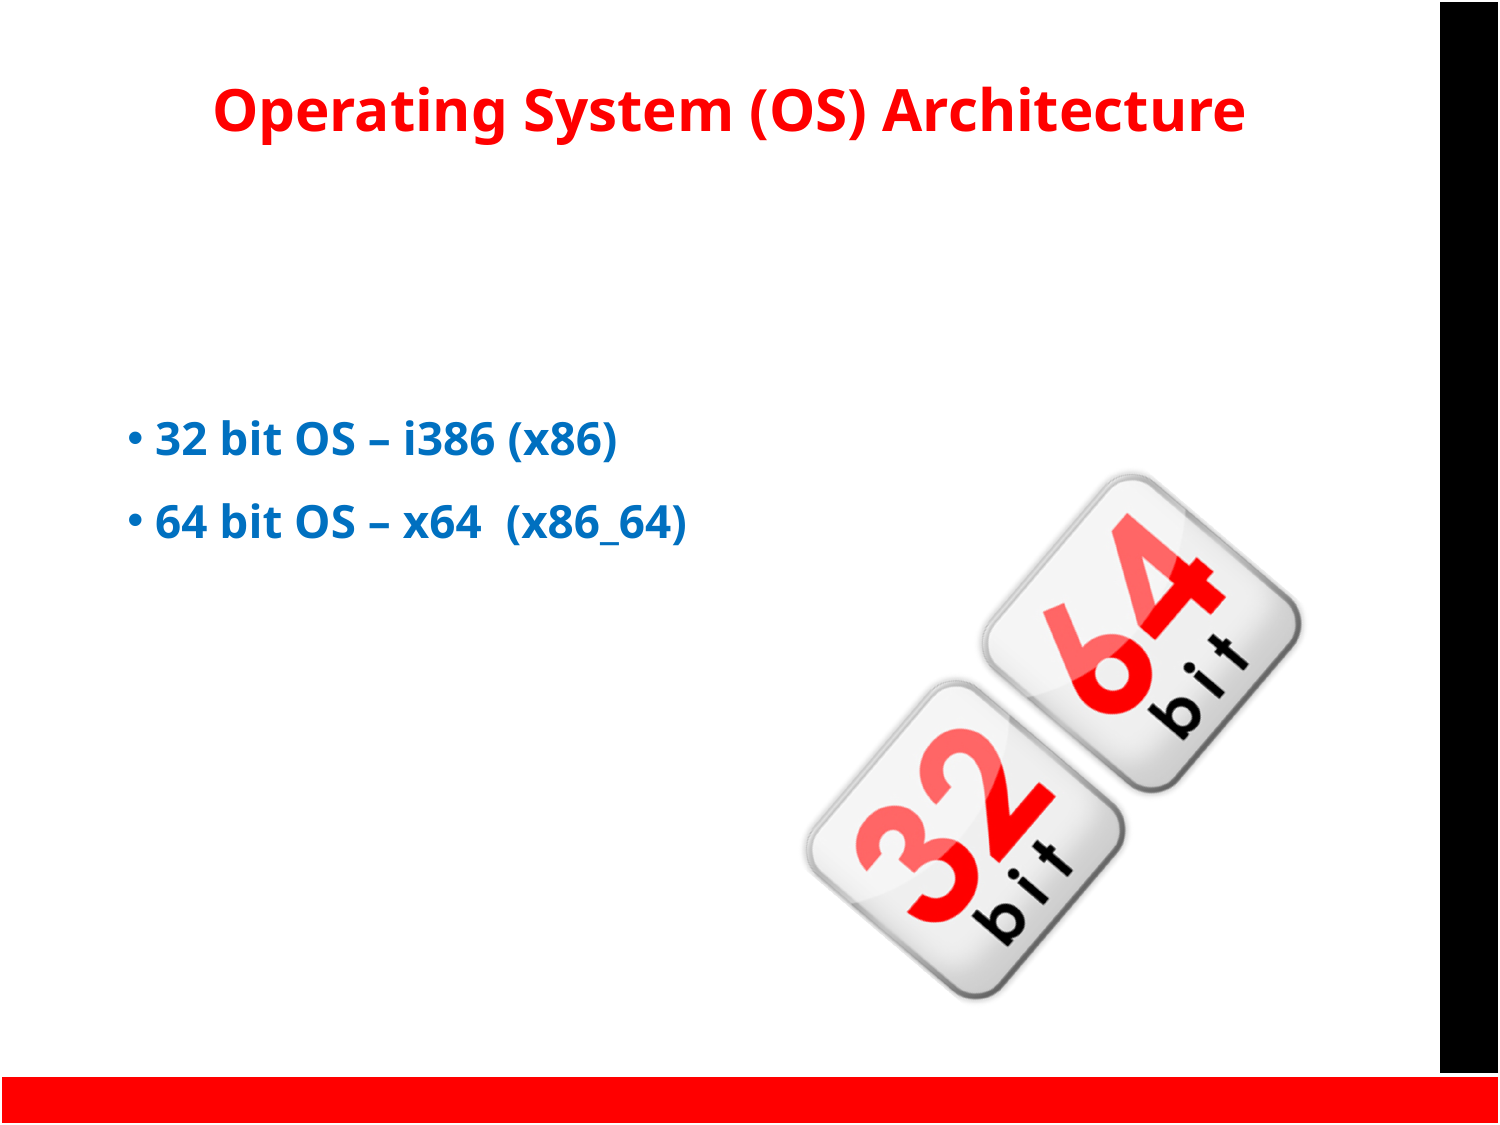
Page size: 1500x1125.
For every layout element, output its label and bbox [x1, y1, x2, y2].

text_box [0, 0, 1500, 1125]
picture [786, 546, 1313, 920]
